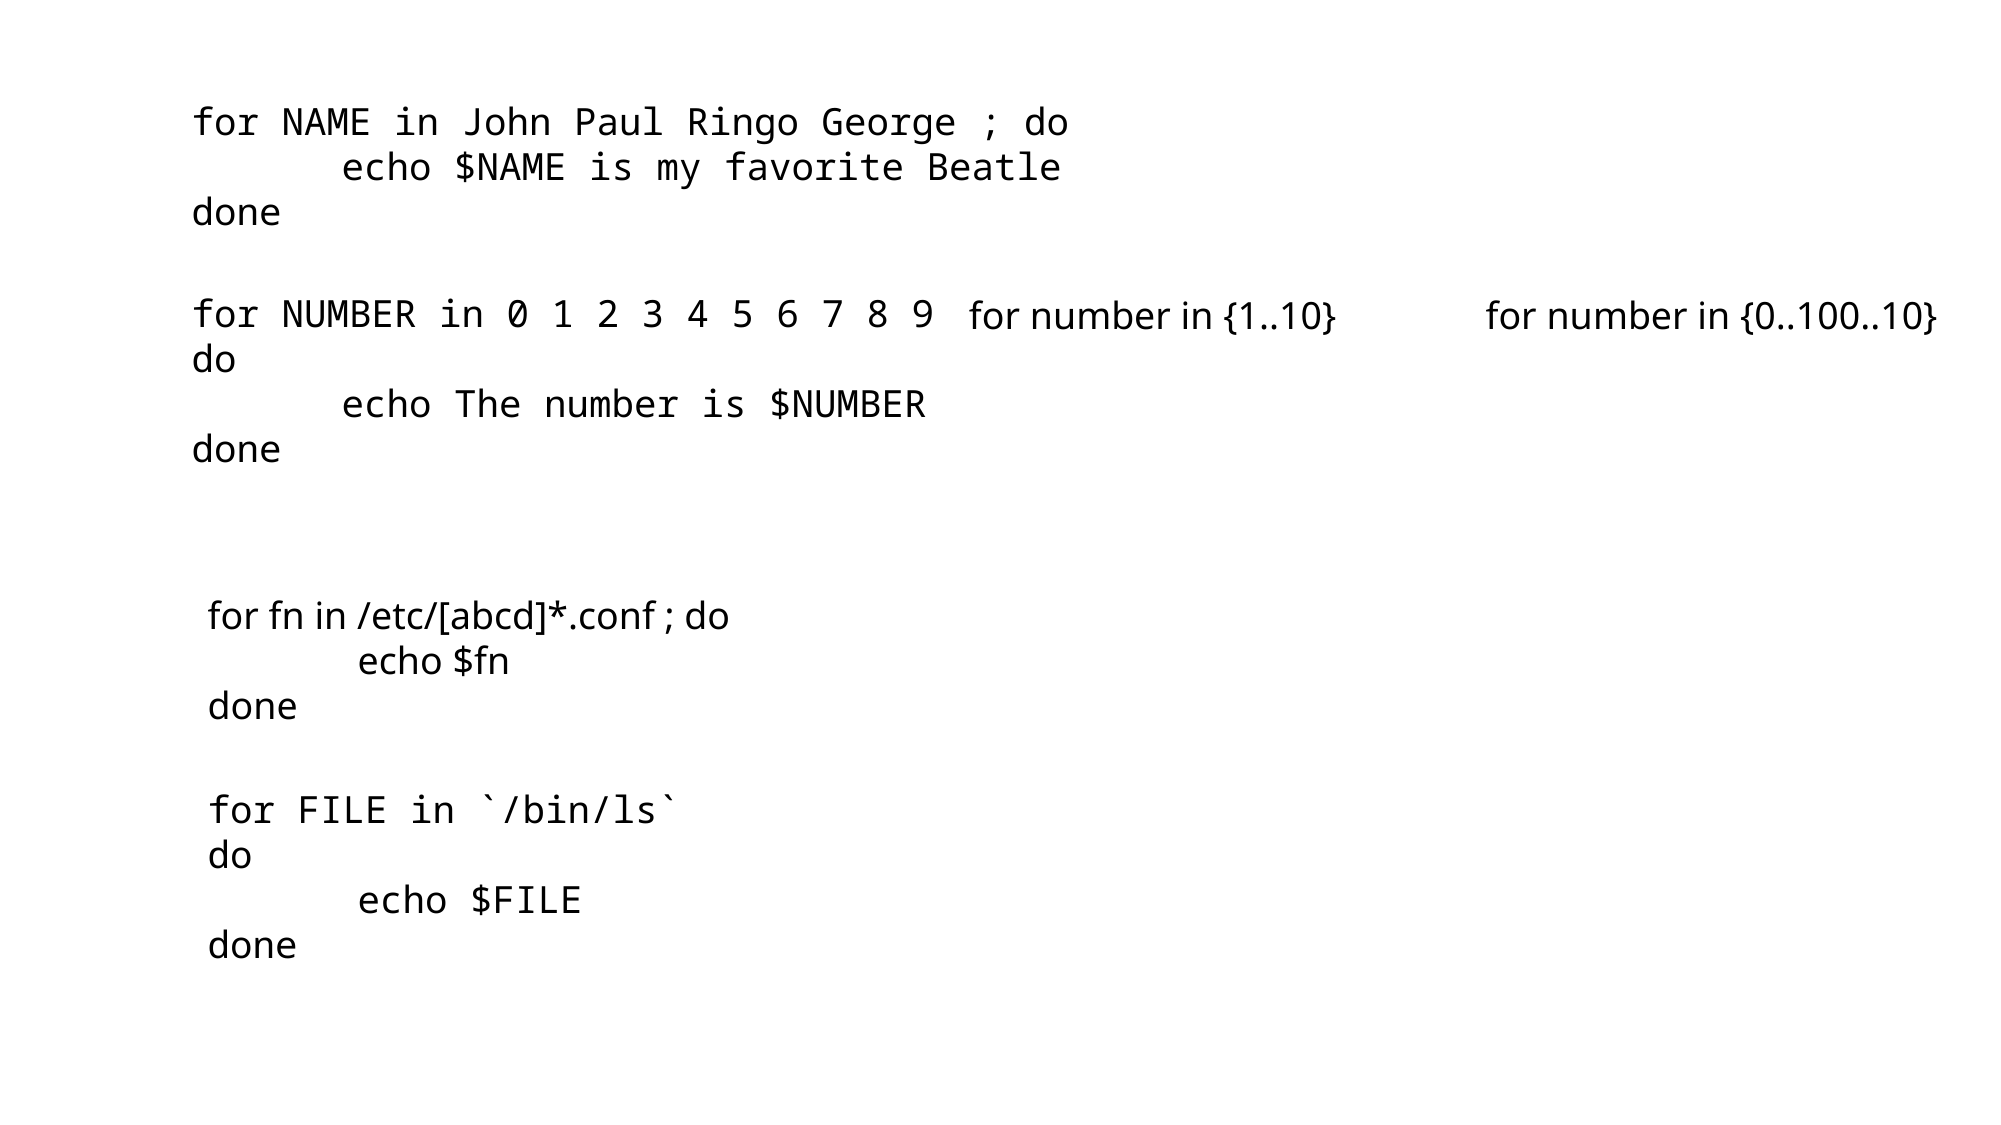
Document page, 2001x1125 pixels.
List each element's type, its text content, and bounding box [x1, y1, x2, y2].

text_box for FILE in `/bin/ls` do echo $FILE done [192, 778, 1575, 973]
text_box for NUMBER in 0 1 2 3 4 5 6 7 8 9 do echo The number is $NUMBER done [176, 282, 1728, 478]
text_box for NAME in John Paul Ringo George ; do echo $NAME is my favorite Beatle done [176, 90, 1575, 241]
text_box for number in {1..10} [954, 284, 1352, 344]
text_box for number in {0..100..10} [1470, 284, 1953, 344]
text_box for fn in /etc/[abcd]*.conf ; do echo $fn done [192, 584, 1476, 735]
